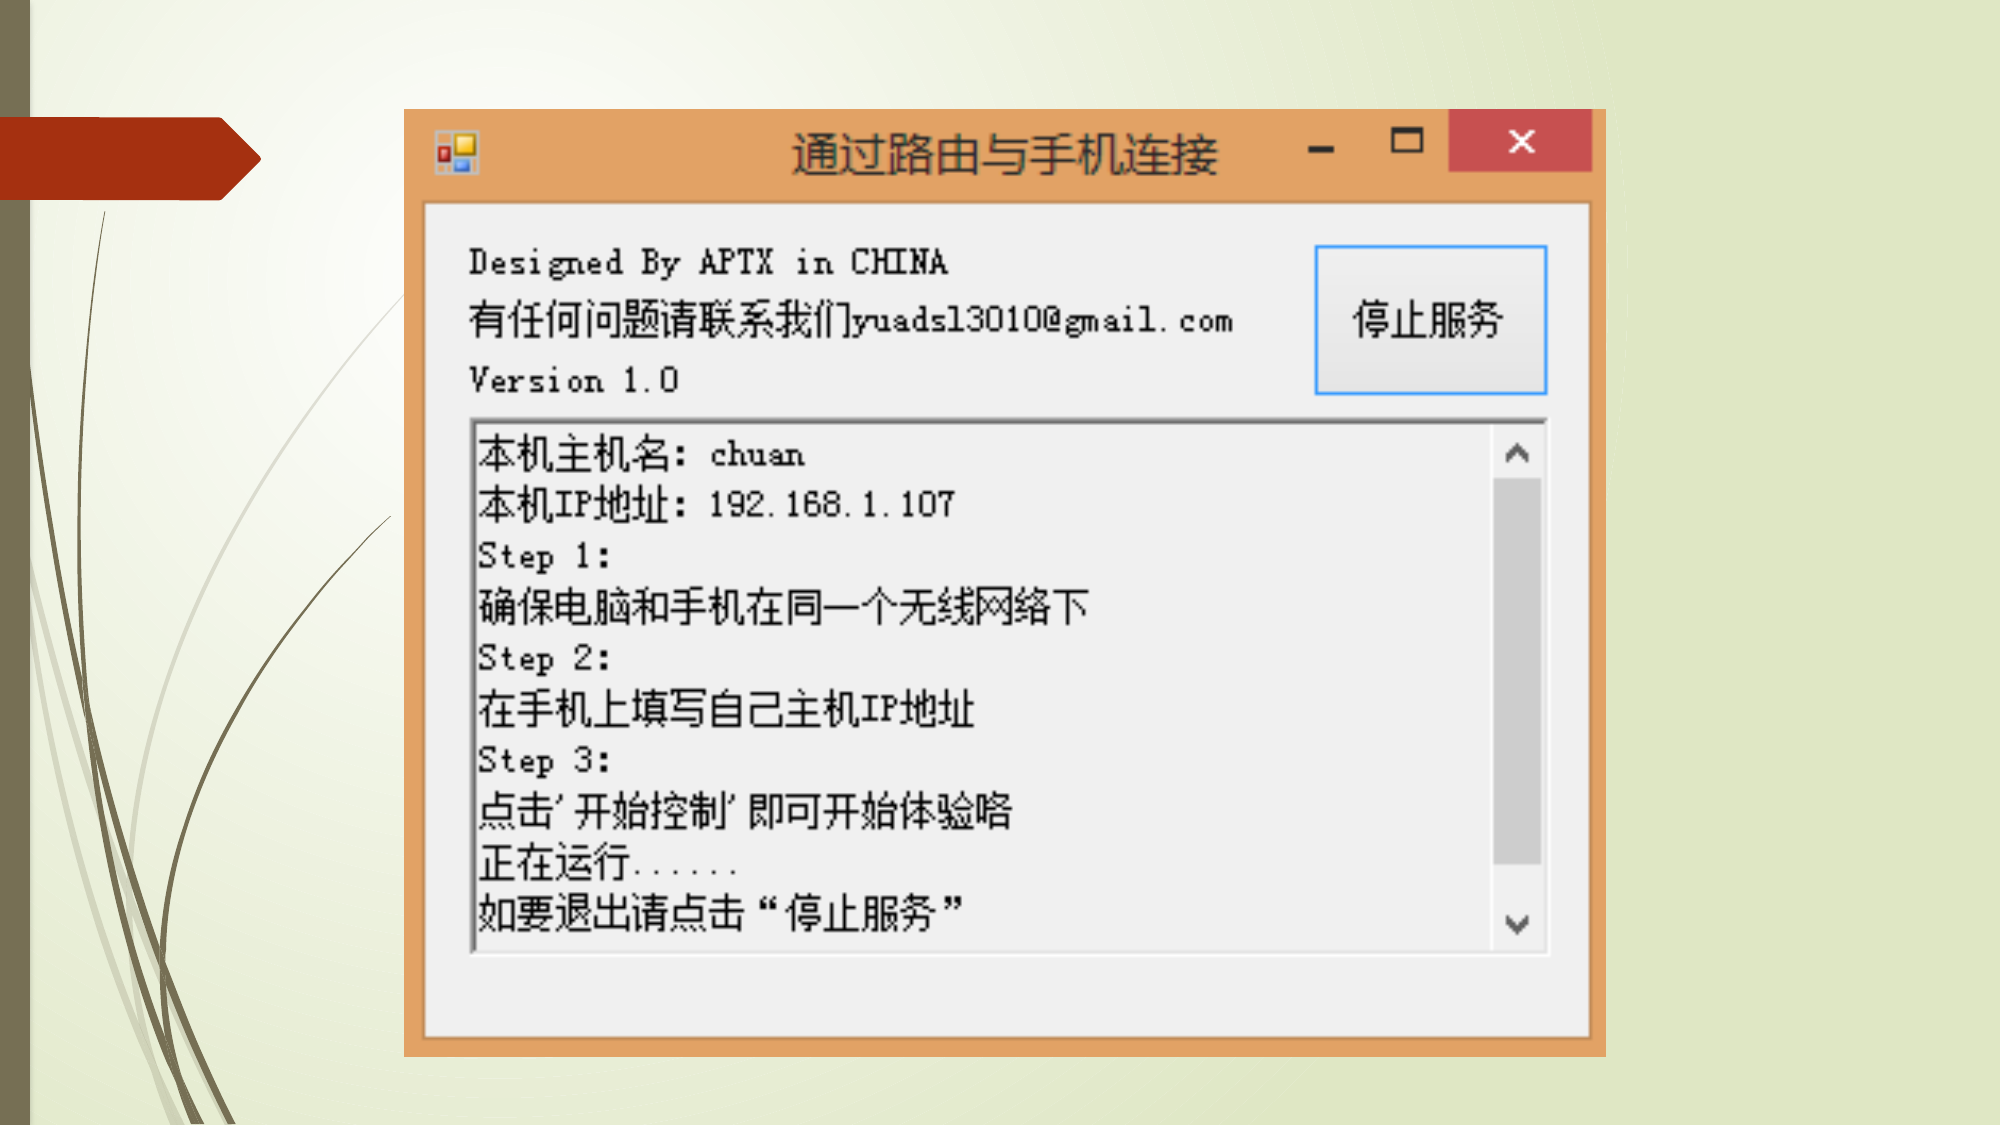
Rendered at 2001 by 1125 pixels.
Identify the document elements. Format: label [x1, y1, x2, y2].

picture [403, 109, 1606, 1057]
